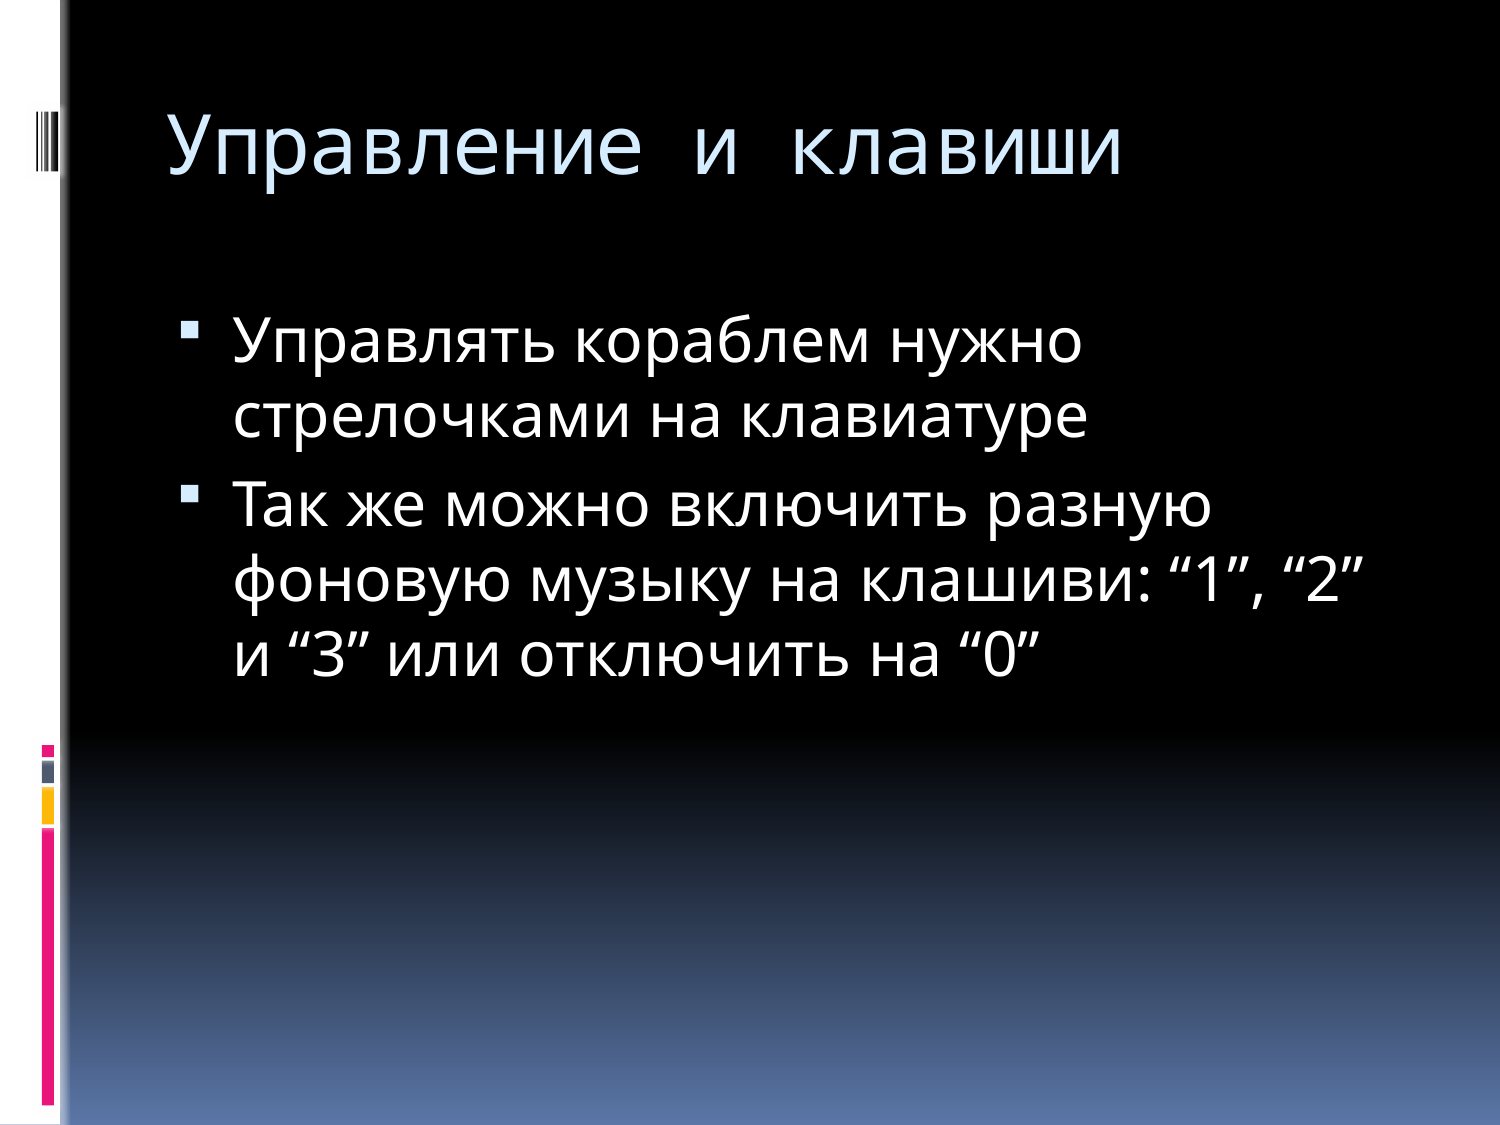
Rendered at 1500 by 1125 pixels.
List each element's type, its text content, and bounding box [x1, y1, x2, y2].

list Управлять кораблем нужно стрелочками на клавиатуре Так же можно включить разную фоновую музыку на клашиви: “1”, “2” и “3” или отключить на “0” [150, 292, 1425, 1043]
title Управление и клавиши [150, 83, 1425, 234]
